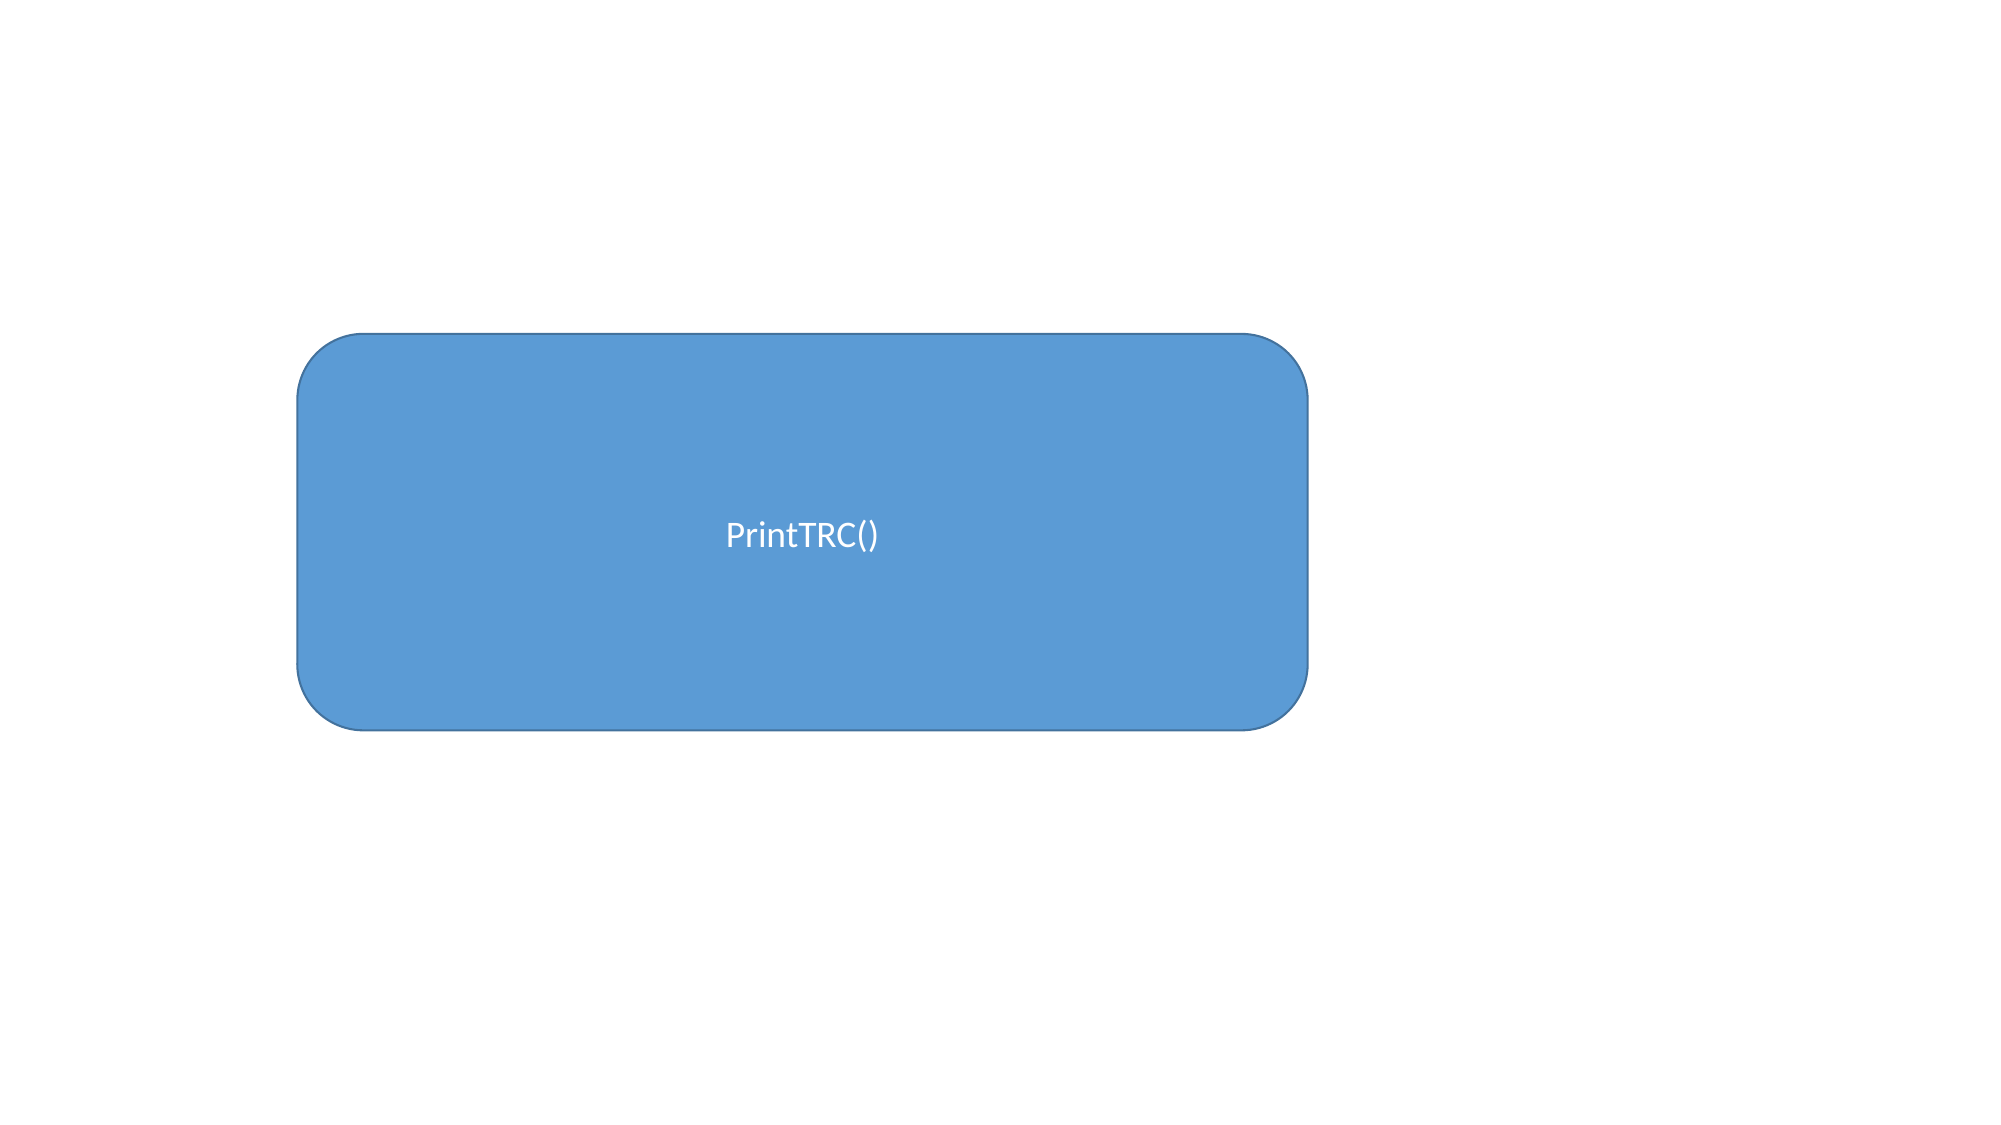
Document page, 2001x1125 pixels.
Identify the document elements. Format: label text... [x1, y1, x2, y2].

text_box PrintTRC() [296, 332, 1309, 732]
